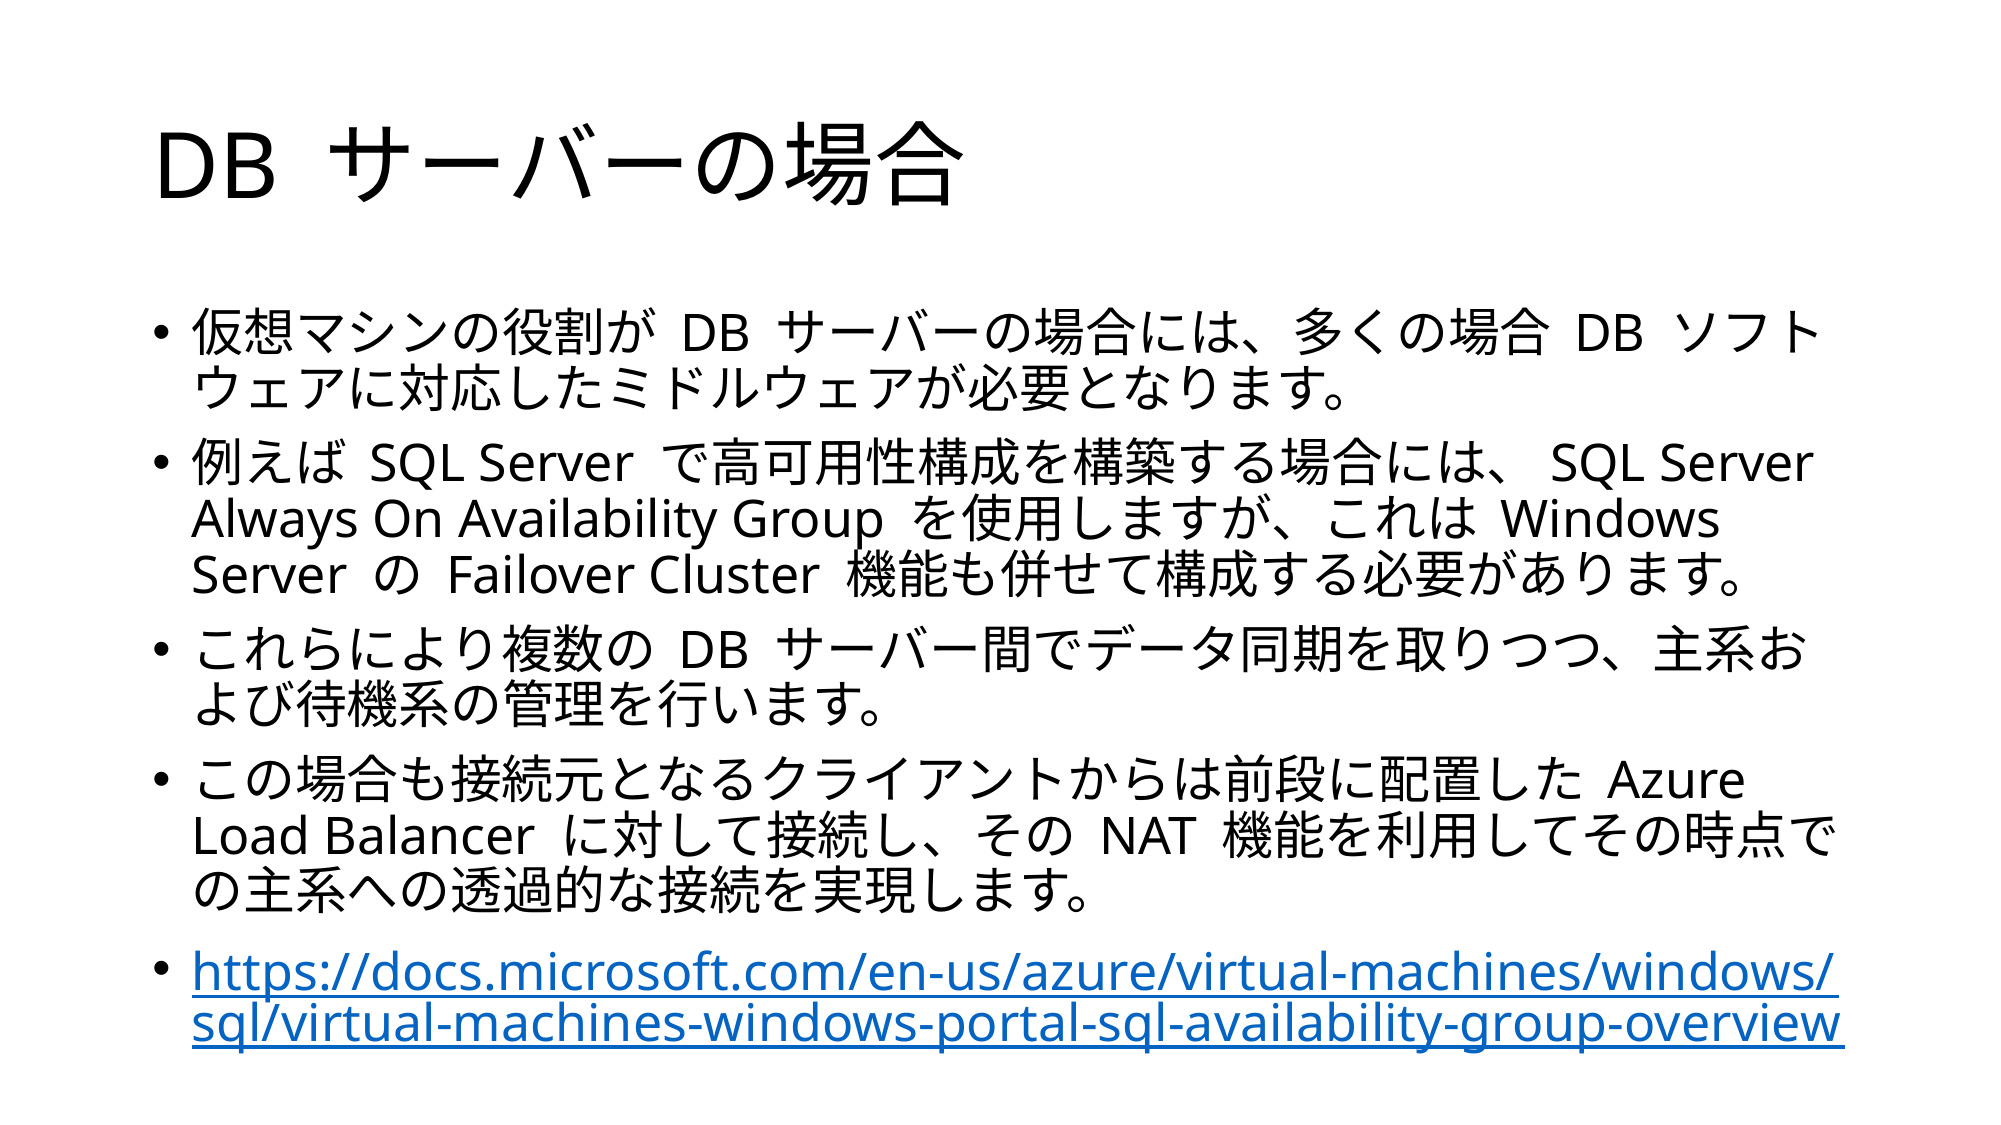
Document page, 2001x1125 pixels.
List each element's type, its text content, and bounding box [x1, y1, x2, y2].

title DB サーバーの場合 [137, 59, 1863, 278]
list 仮想マシンの役割が DB サーバーの場合には、多くの場合 DB ソフトウェアに対応したミドルウェアが必要となります。 例えば SQL Server で高可用性構成を構築する場合には、SQL Server Always On Availability Group を使用しますが、これは Windows Server の Failover Cluster 機能も併せて構成する必要があります。 これらにより複数の DB サーバー間でデータ同期を取りつつ、主系および待機系の管理を行います。 この場合も接続元となるクライアントからは前段に配置した Azure Load Balancer に対して接続し、その NAT 機能を利用してその時点での主系への透過的な接続を実現します。 https://docs.microsoft.com/en-us/azure/virtual-machines/windows/sql/virtual-machines-windows-portal-sql-availability-group-overview [137, 299, 1863, 1014]
